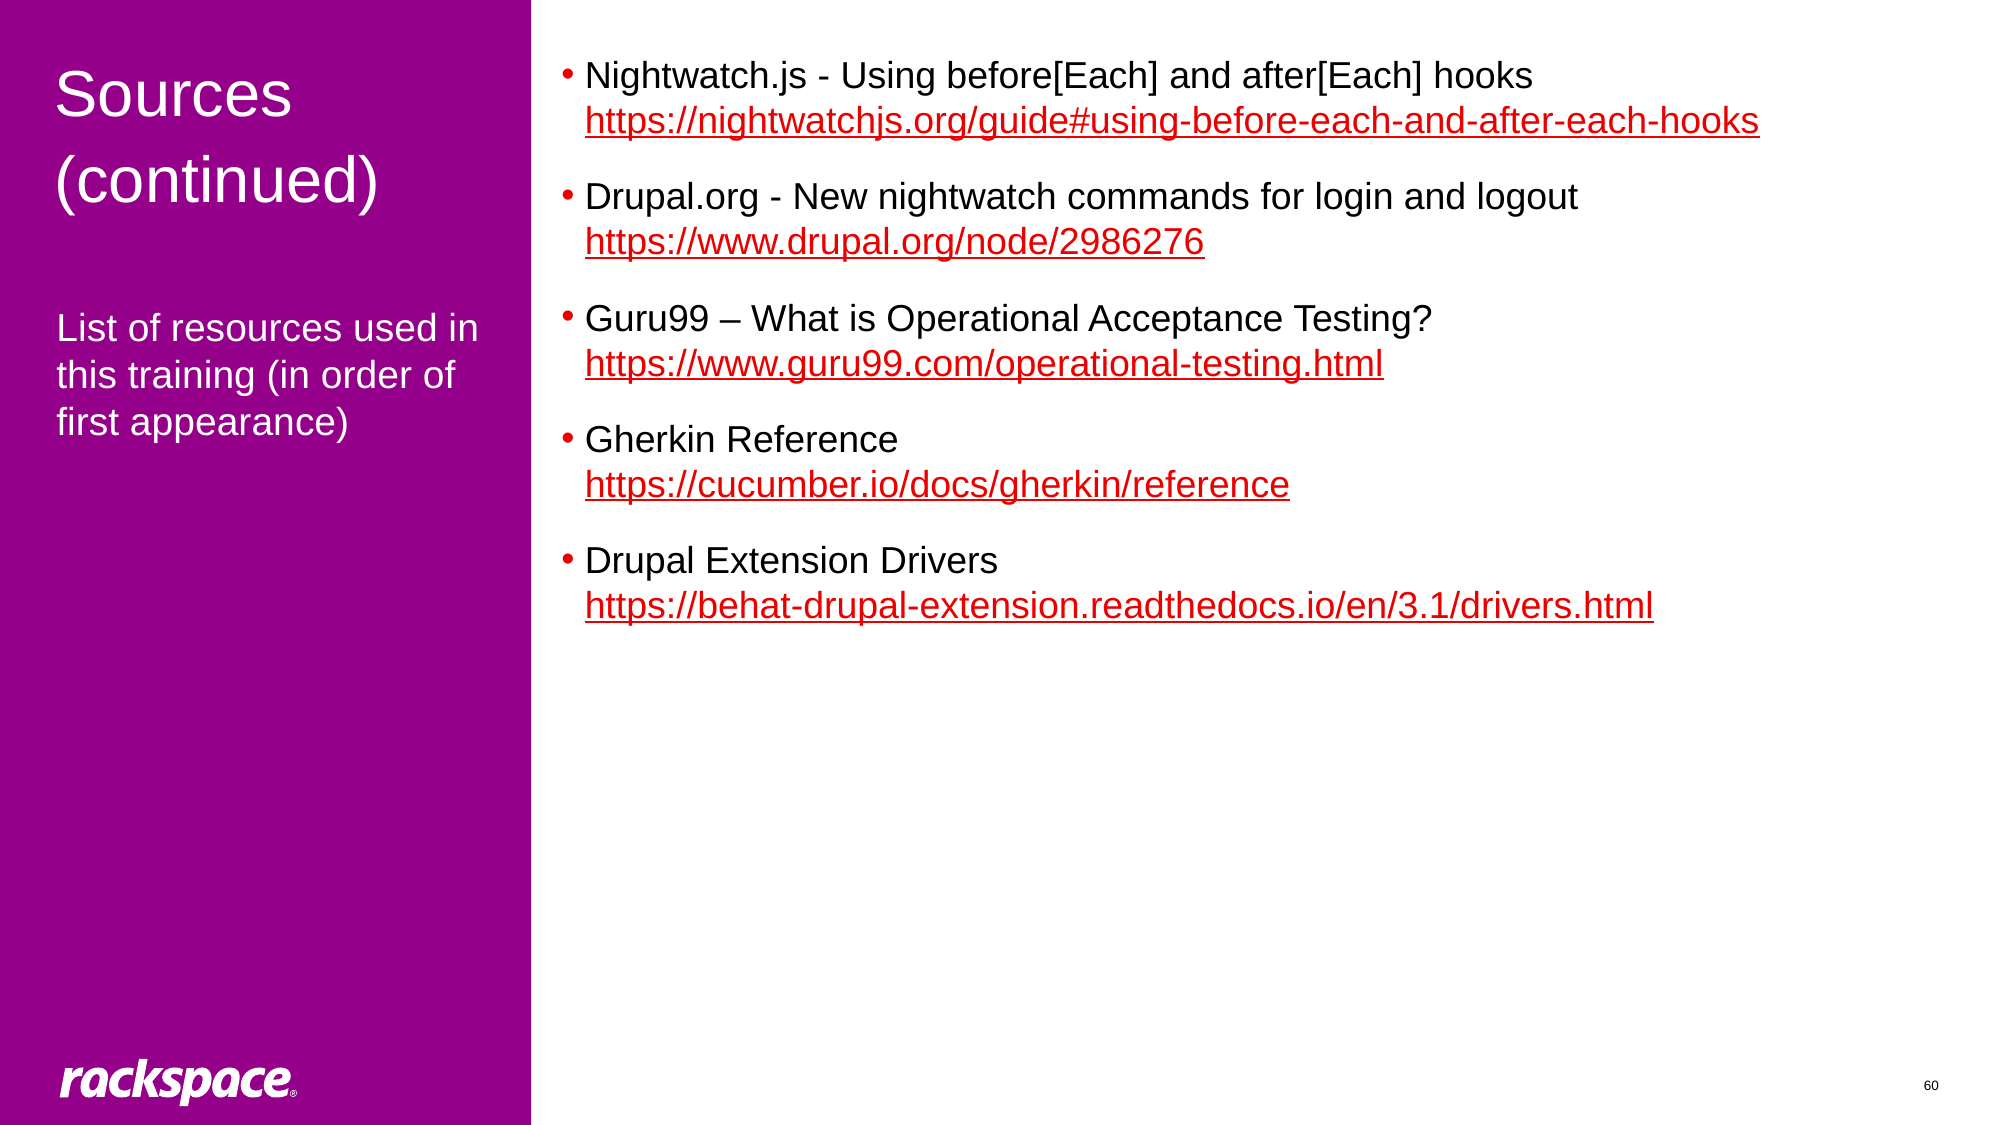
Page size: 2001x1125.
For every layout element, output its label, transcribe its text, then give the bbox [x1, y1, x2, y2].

title Sources (continued) [54, 43, 486, 296]
list List of resources used in this training (in order of first appearance) [56, 302, 485, 490]
slide_number 60 [1837, 1065, 1939, 1104]
list Nightwatch.js - Using before[Each] and after[Each] hooks https://nightwatchjs.org/guide#using-before-each-and-after-each-hooks Drupal.org - New nightwatch commands for login and logout https://www.drupal.org/node/2986276 Guru99 – What is Operational Acceptance Testing? https://www.guru99.com/operational-testing.html Gherkin Reference https://cucumber.io/docs/gherkin/reference Drupal Extension Drivers https://behat-drupal-extension.readthedocs.io/en/3.1/drivers.html [531, 51, 1939, 1065]
